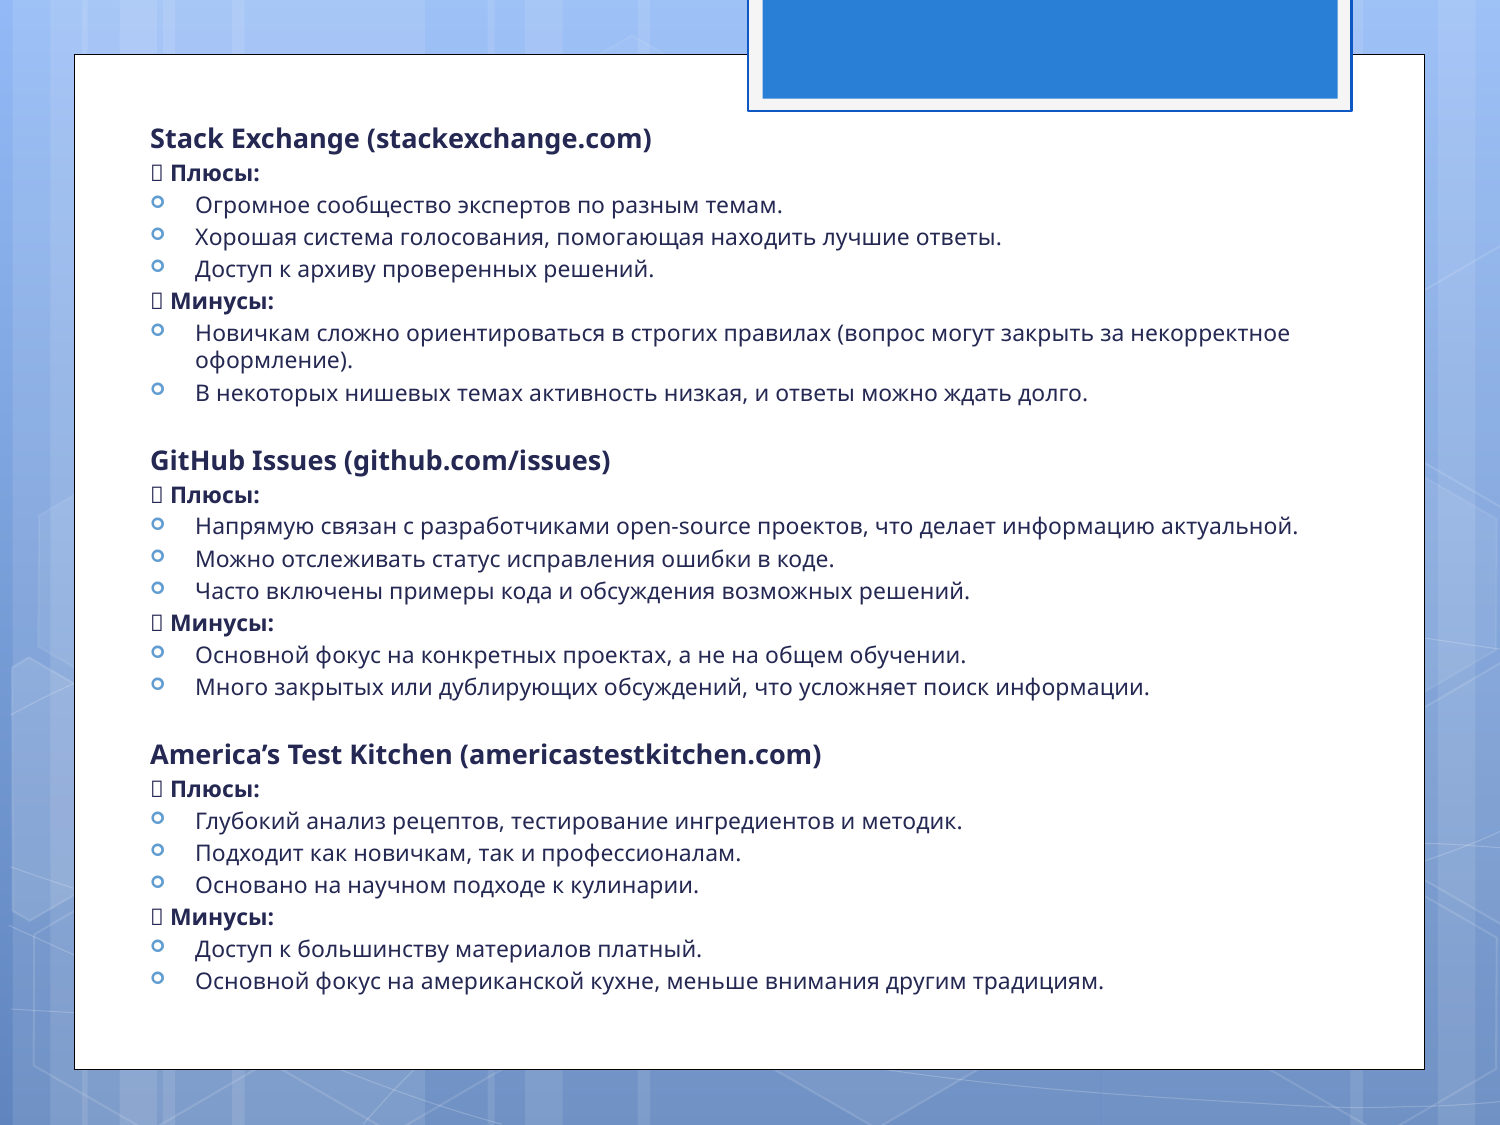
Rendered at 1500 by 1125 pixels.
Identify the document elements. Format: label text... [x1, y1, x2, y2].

list Stack Exchange (stackexchange.com) ✅ Плюсы: Огромное сообщество экспертов по разным темам. Хорошая система голосования, помогающая находить лучшие ответы. Доступ к архиву проверенных решений. ❌ Минусы: Новичкам сложно ориентироваться в строгих правилах (вопрос могут закрыть за некорректное оформление). В некоторых нишевых темах активность низкая, и ответы можно ждать долго. GitHub Issues (github.com/issues) ✅ Плюсы: Напрямую связан с разработчиками open-source проектов, что делает информацию актуальной. Можно отслеживать статус исправления ошибки в коде. Часто включены примеры кода и обсуждения возможных решений. ❌ Минусы: Основной фокус на конкретных проектах, а не на общем обучении. Много закрытых или дублирующих обсуждений, что усложняет поиск информации. America’s Test Kitchen (americastestkitchen.com) ✅ Плюсы: Глубокий анализ рецептов, тестирование ингредиентов и методик. Подходит как новичкам, так и профессионалам. Основано на научном подходе к кулинарии. ❌ Минусы: Доступ к большинству материалов платный. Основной фокус на американской кухне, меньше внимания другим традициям. [123, 113, 1400, 1059]
